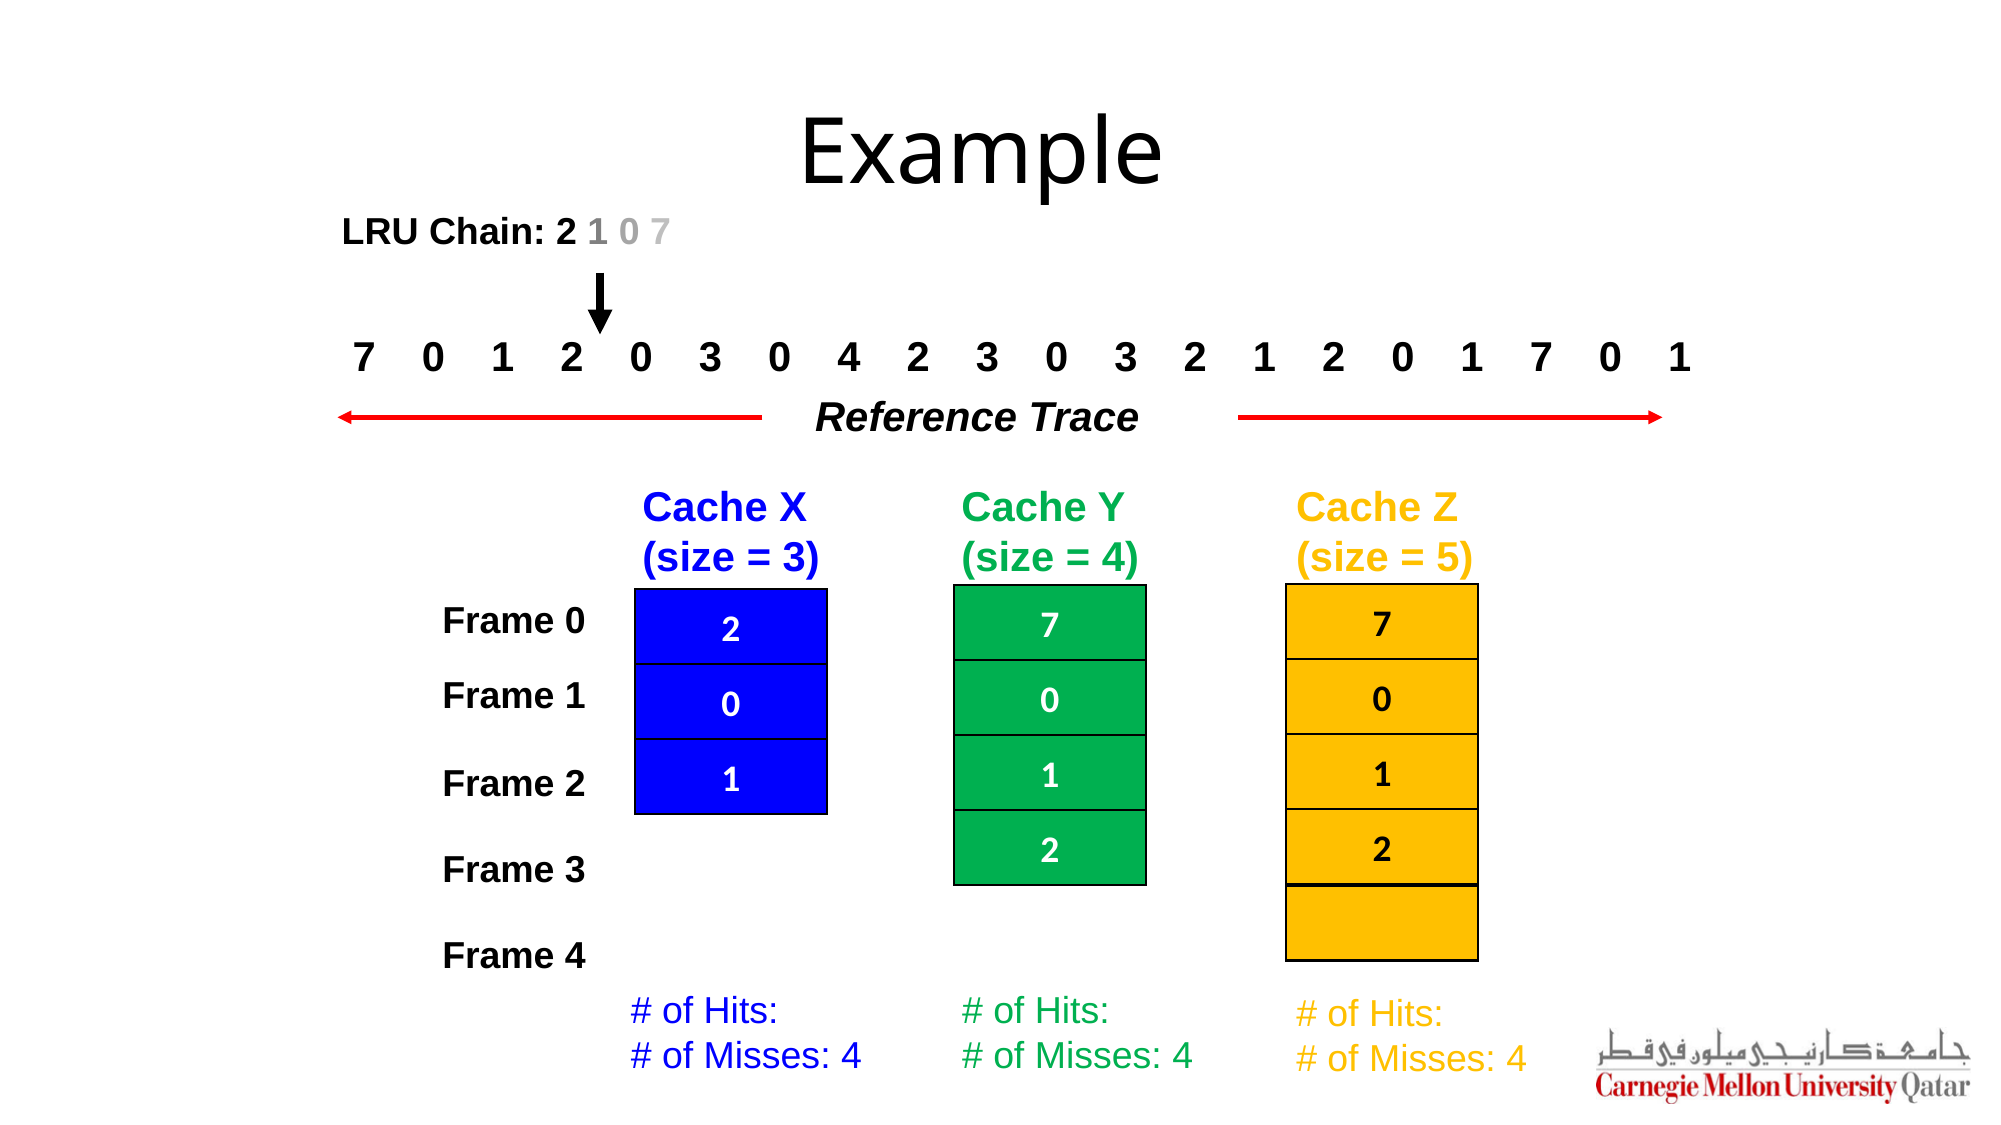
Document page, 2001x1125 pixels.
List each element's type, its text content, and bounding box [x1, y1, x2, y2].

text_box # of Hits: # of Misses: 4 [1281, 981, 1543, 1087]
text_box 1 [1285, 733, 1479, 808]
text_box 0 [953, 659, 1147, 734]
text_box 7 [1285, 583, 1479, 658]
text_box Frame 3 [427, 837, 601, 898]
text_box Frame 0 [427, 588, 601, 649]
text_box Cache Y (size = 4) [946, 472, 1155, 588]
text_box Reference Trace [800, 381, 1155, 447]
text_box 2 [953, 809, 1147, 886]
text_box Frame 1 [427, 663, 601, 724]
text_box 7 0 1 2 0 3 0 4 2 3 0 3 2 1 2 0 1 7 0 1 [337, 322, 1719, 388]
text_box 1 [953, 734, 1147, 809]
text_box 7 [953, 584, 1147, 659]
text_box LRU Chain: 2 1 0 7 [326, 199, 686, 260]
title Example [288, 45, 1675, 263]
text_box 0 [1285, 658, 1479, 733]
text_box 2 [1285, 808, 1479, 884]
text_box # of Hits: # of Misses: 4 [947, 978, 1209, 1083]
text_box Frame 2 [427, 751, 601, 811]
text_box 2 [634, 588, 828, 663]
text_box 1 [634, 738, 828, 815]
text_box 0 [634, 663, 828, 738]
picture [1596, 1027, 1971, 1104]
text_box # of Hits: # of Misses: 4 [616, 978, 877, 1083]
text_box [1285, 884, 1479, 962]
text_box Frame 4 [427, 924, 601, 984]
text_box Cache Z (size = 5) [1281, 472, 1489, 588]
text_box Cache X (size = 3) [627, 472, 835, 588]
